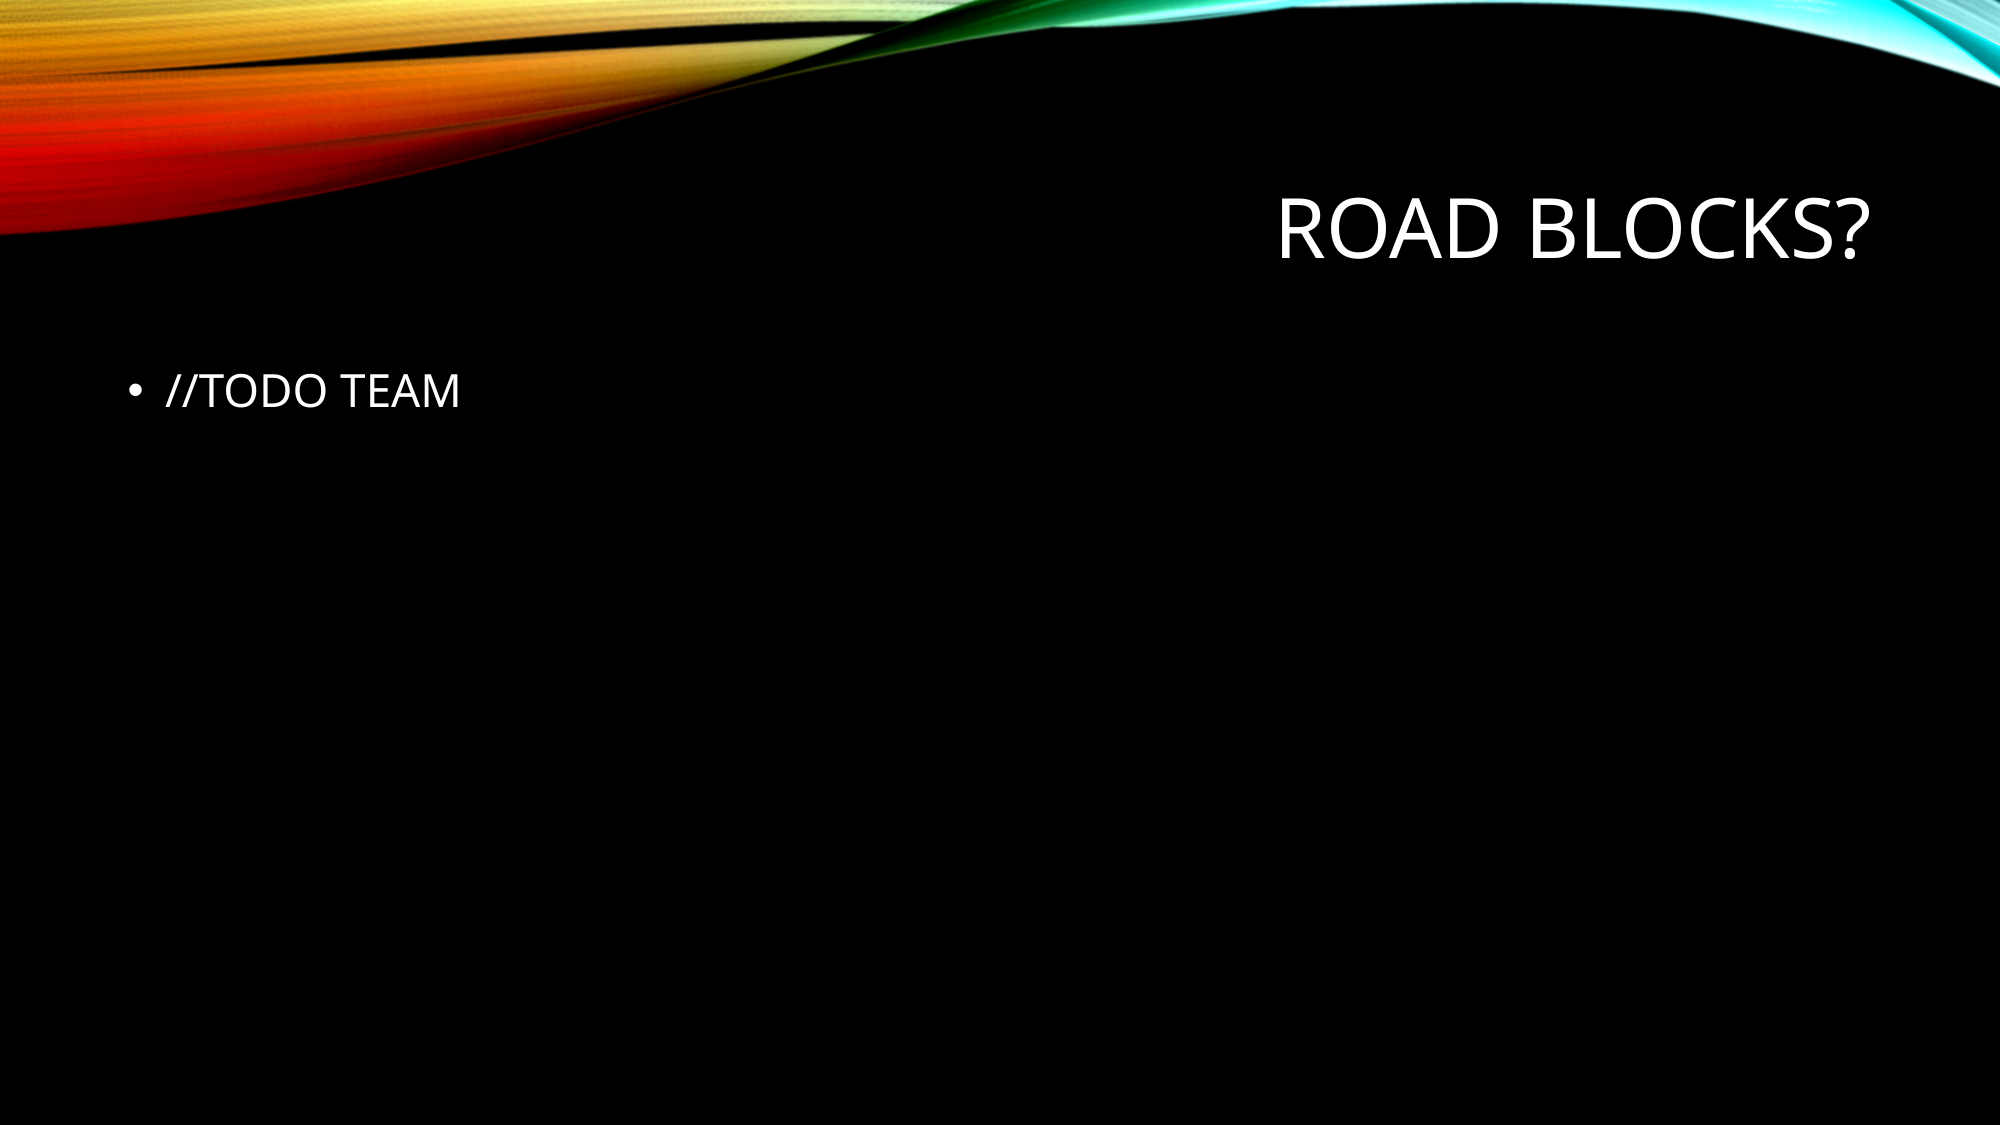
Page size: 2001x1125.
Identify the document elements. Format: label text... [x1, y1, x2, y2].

title Road blocks? [474, 125, 1888, 338]
picture [0, 0, 2000, 237]
list //TODO TEAM [112, 360, 1888, 1021]
